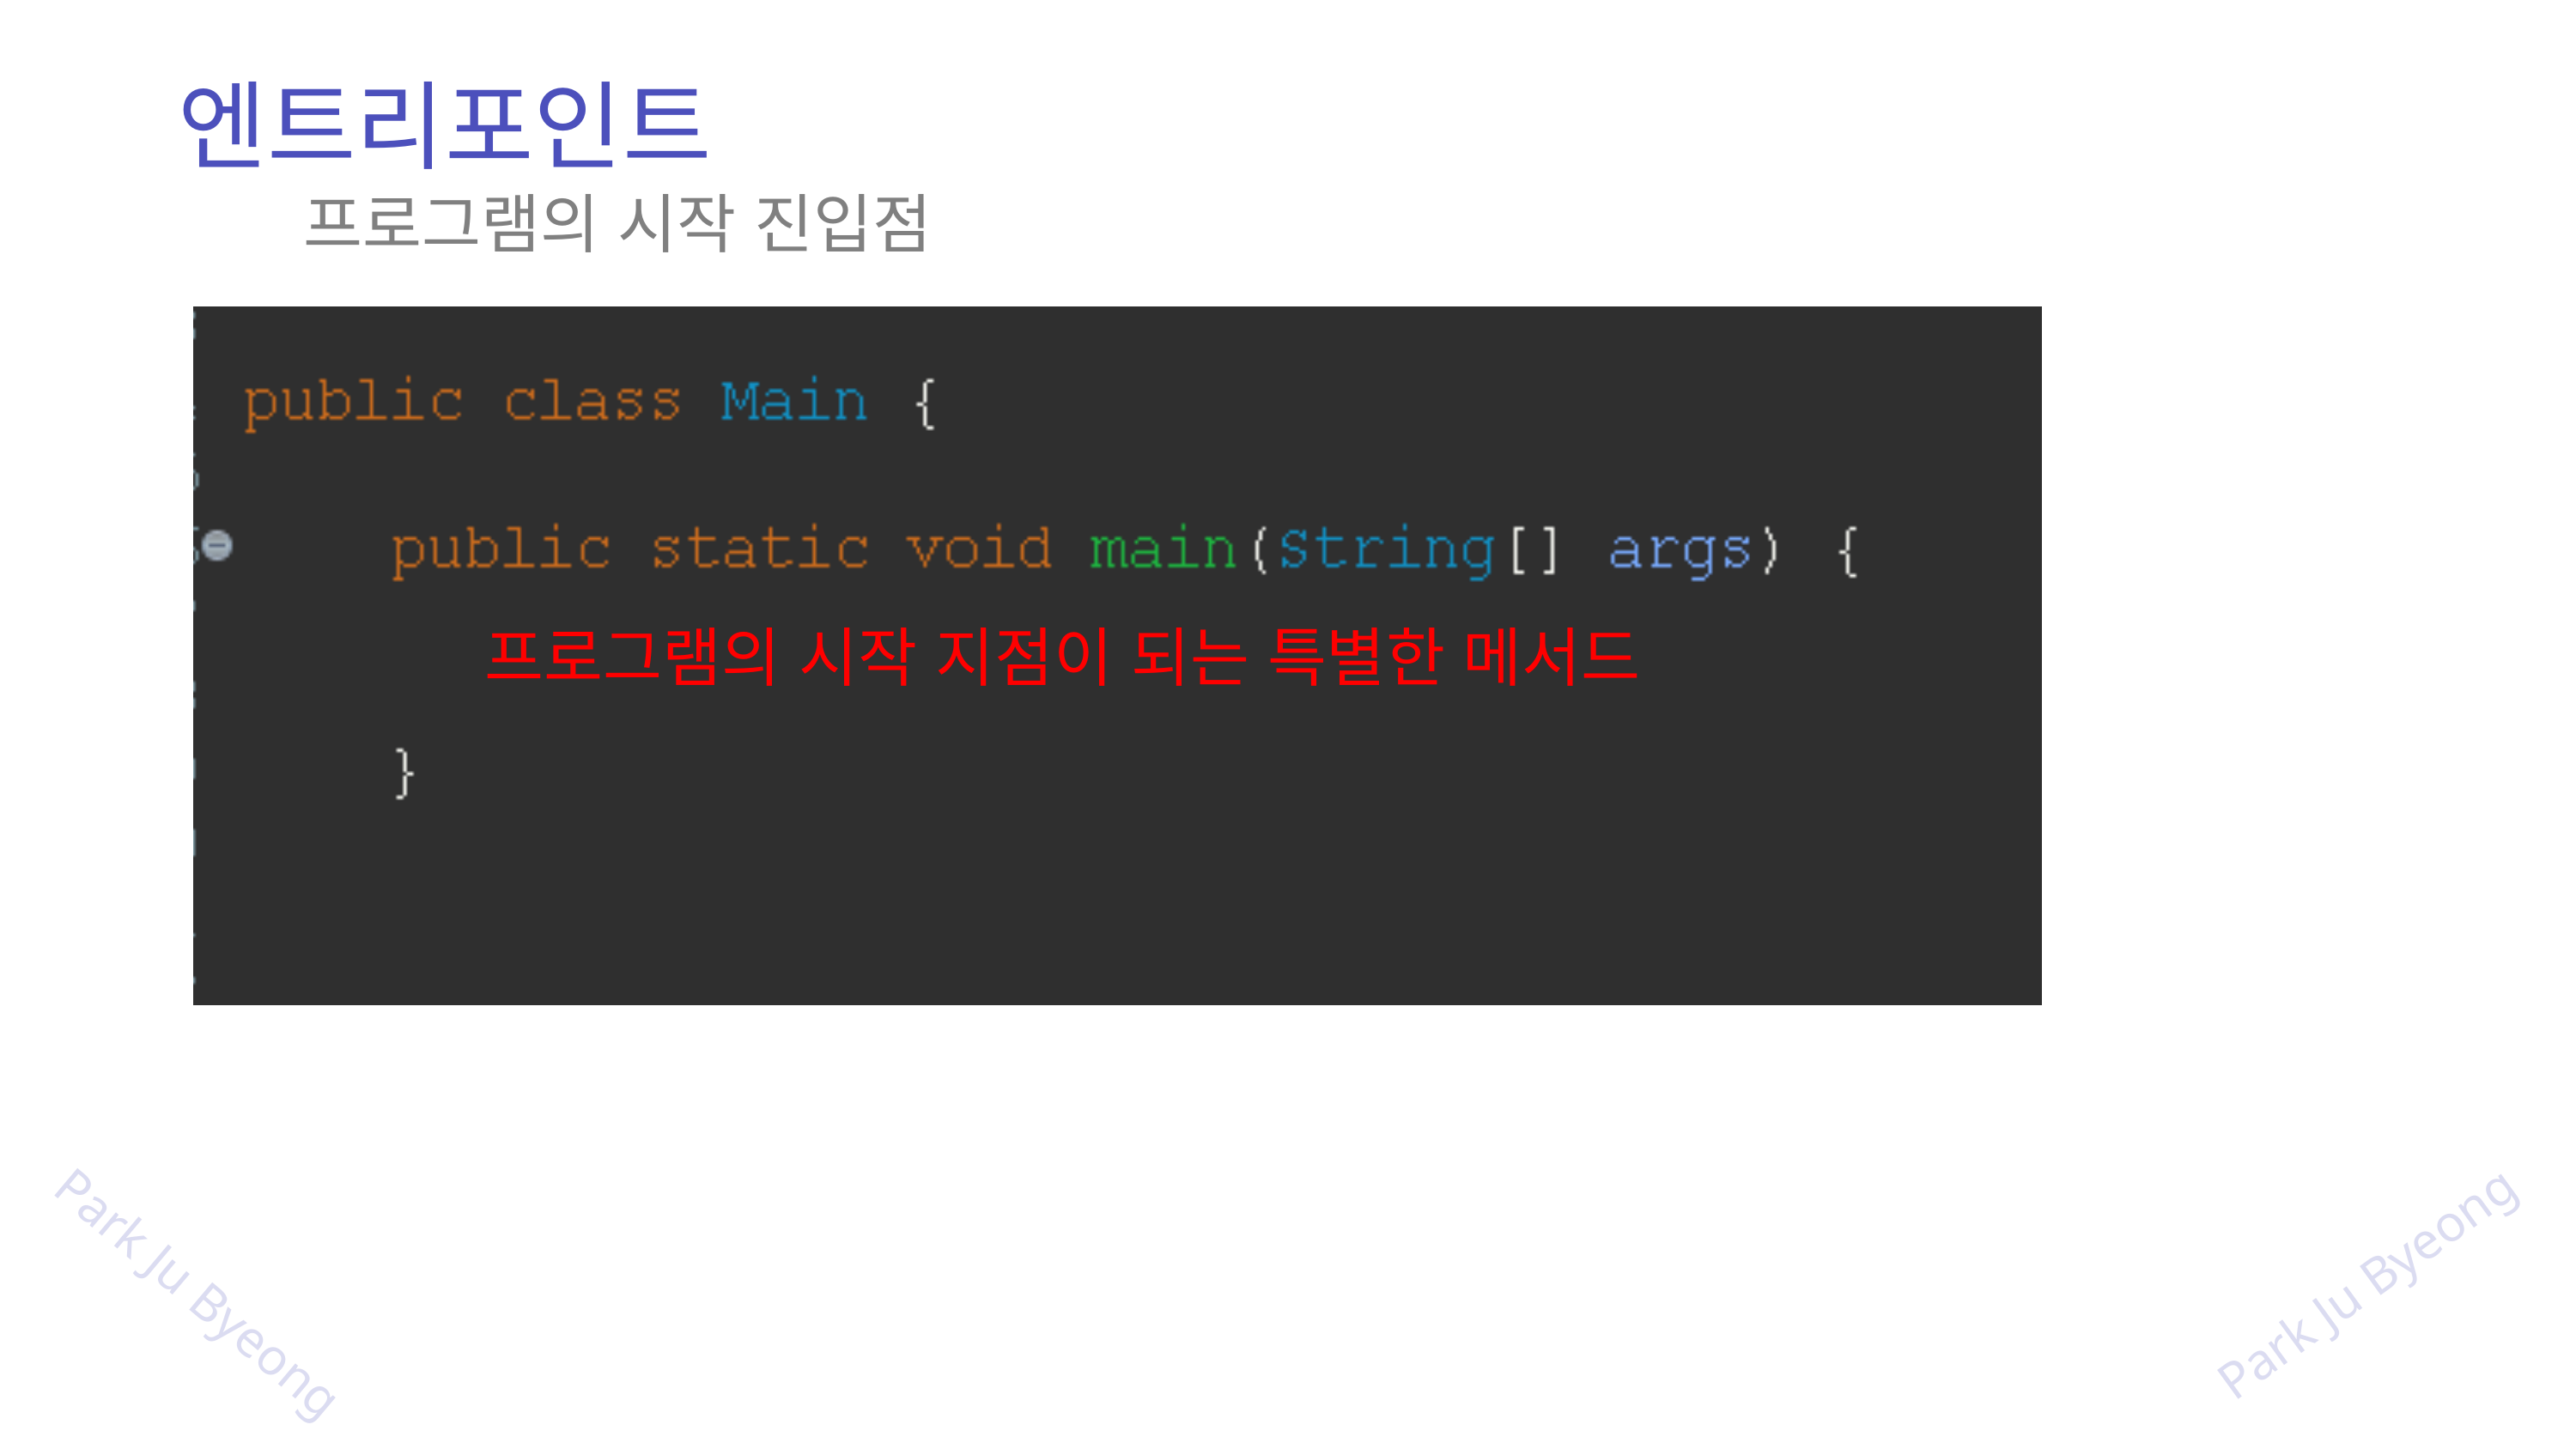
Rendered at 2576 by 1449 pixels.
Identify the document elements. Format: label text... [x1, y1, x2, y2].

text_box 엔트리포인트 [165, 58, 725, 188]
text_box 프로그램의 시작 진입점 [291, 177, 1073, 267]
picture [192, 306, 2042, 1005]
